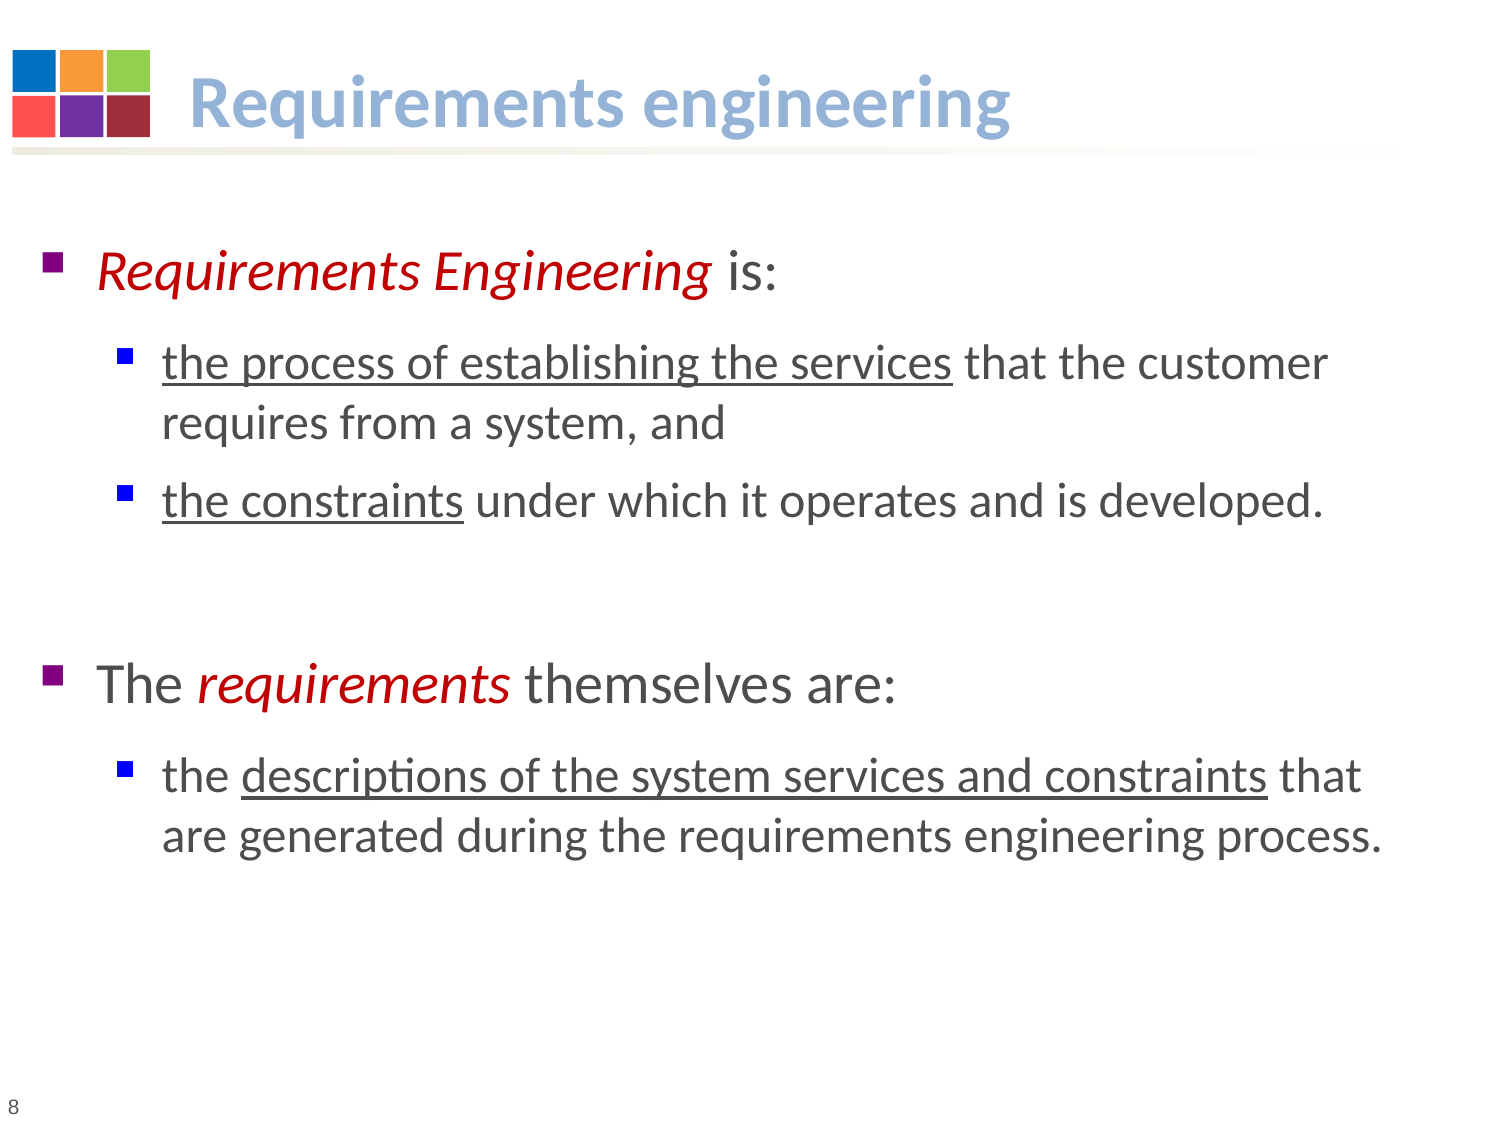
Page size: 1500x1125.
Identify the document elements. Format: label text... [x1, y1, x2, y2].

list Requirements Engineering is: the process of establishing the services that the customer requires from a system, and the constraints under which it operates and is developed. The requirements themselves are: the descriptions of the system services and constraints that are generated during the requirements engineering process. [24, 224, 1438, 1088]
title Requirements engineering [174, 47, 1475, 150]
